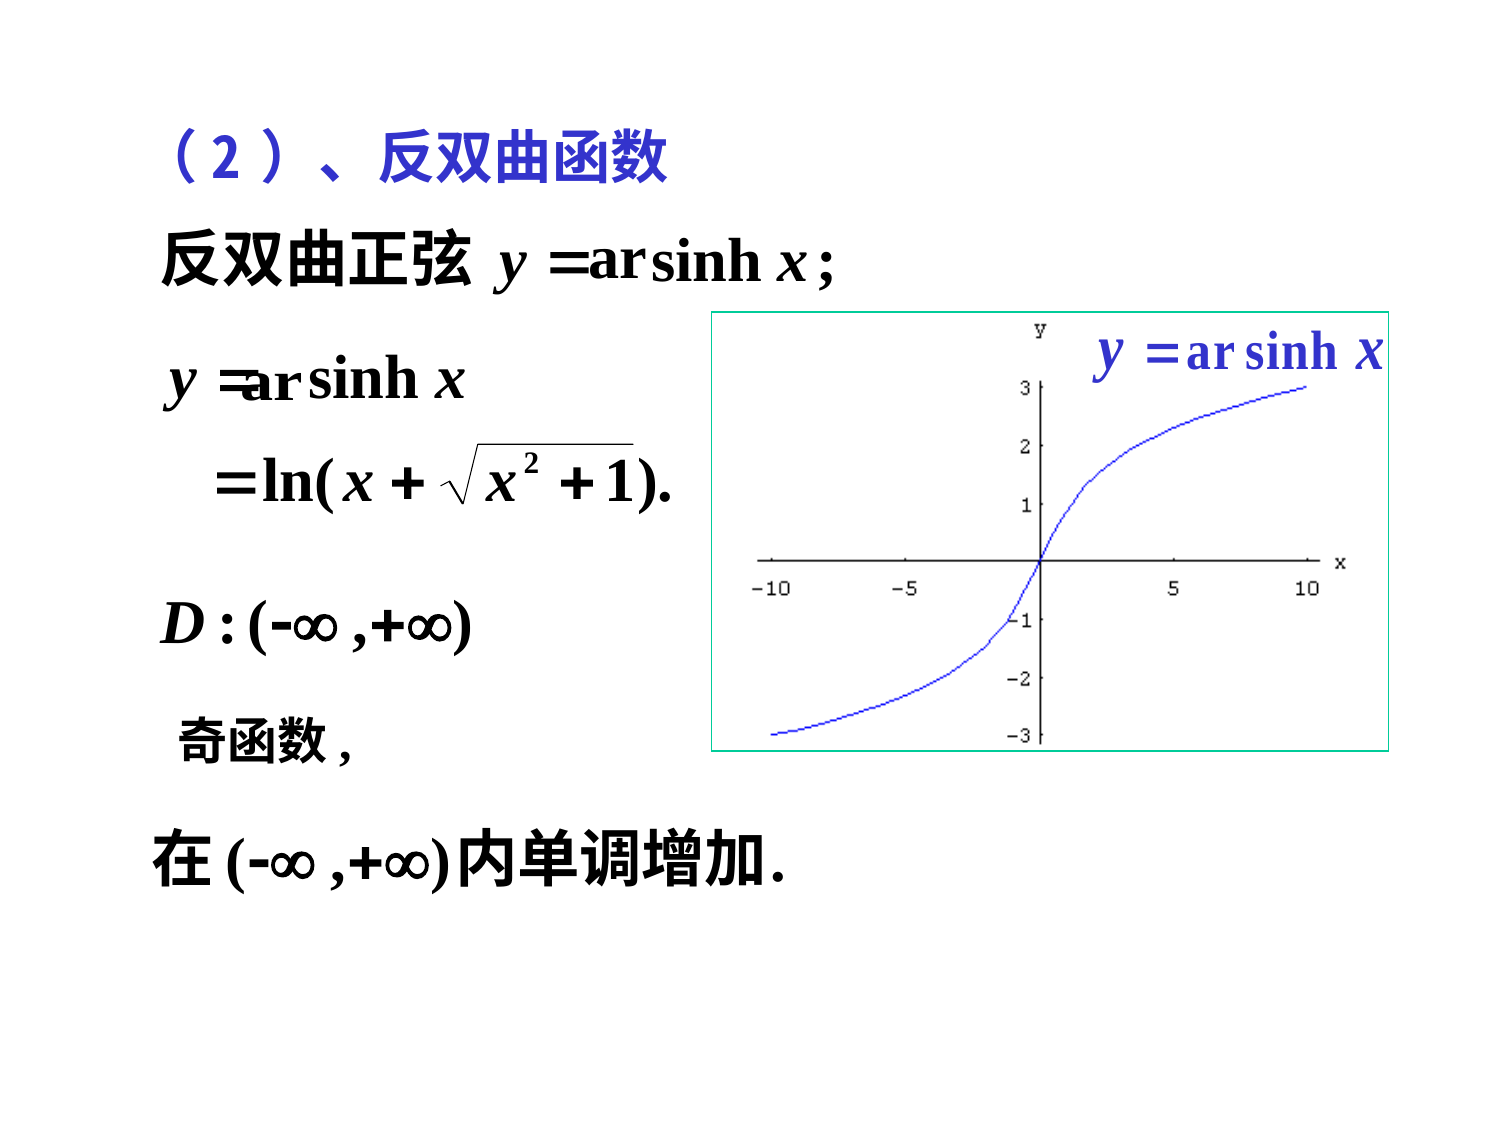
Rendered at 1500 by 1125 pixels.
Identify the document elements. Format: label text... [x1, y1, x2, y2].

text_box （2）、反双曲函数 [125, 112, 683, 198]
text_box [1087, 327, 1392, 388]
picture [712, 312, 1388, 750]
text_box 奇函数, [162, 702, 400, 778]
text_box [158, 349, 675, 521]
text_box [160, 227, 838, 300]
